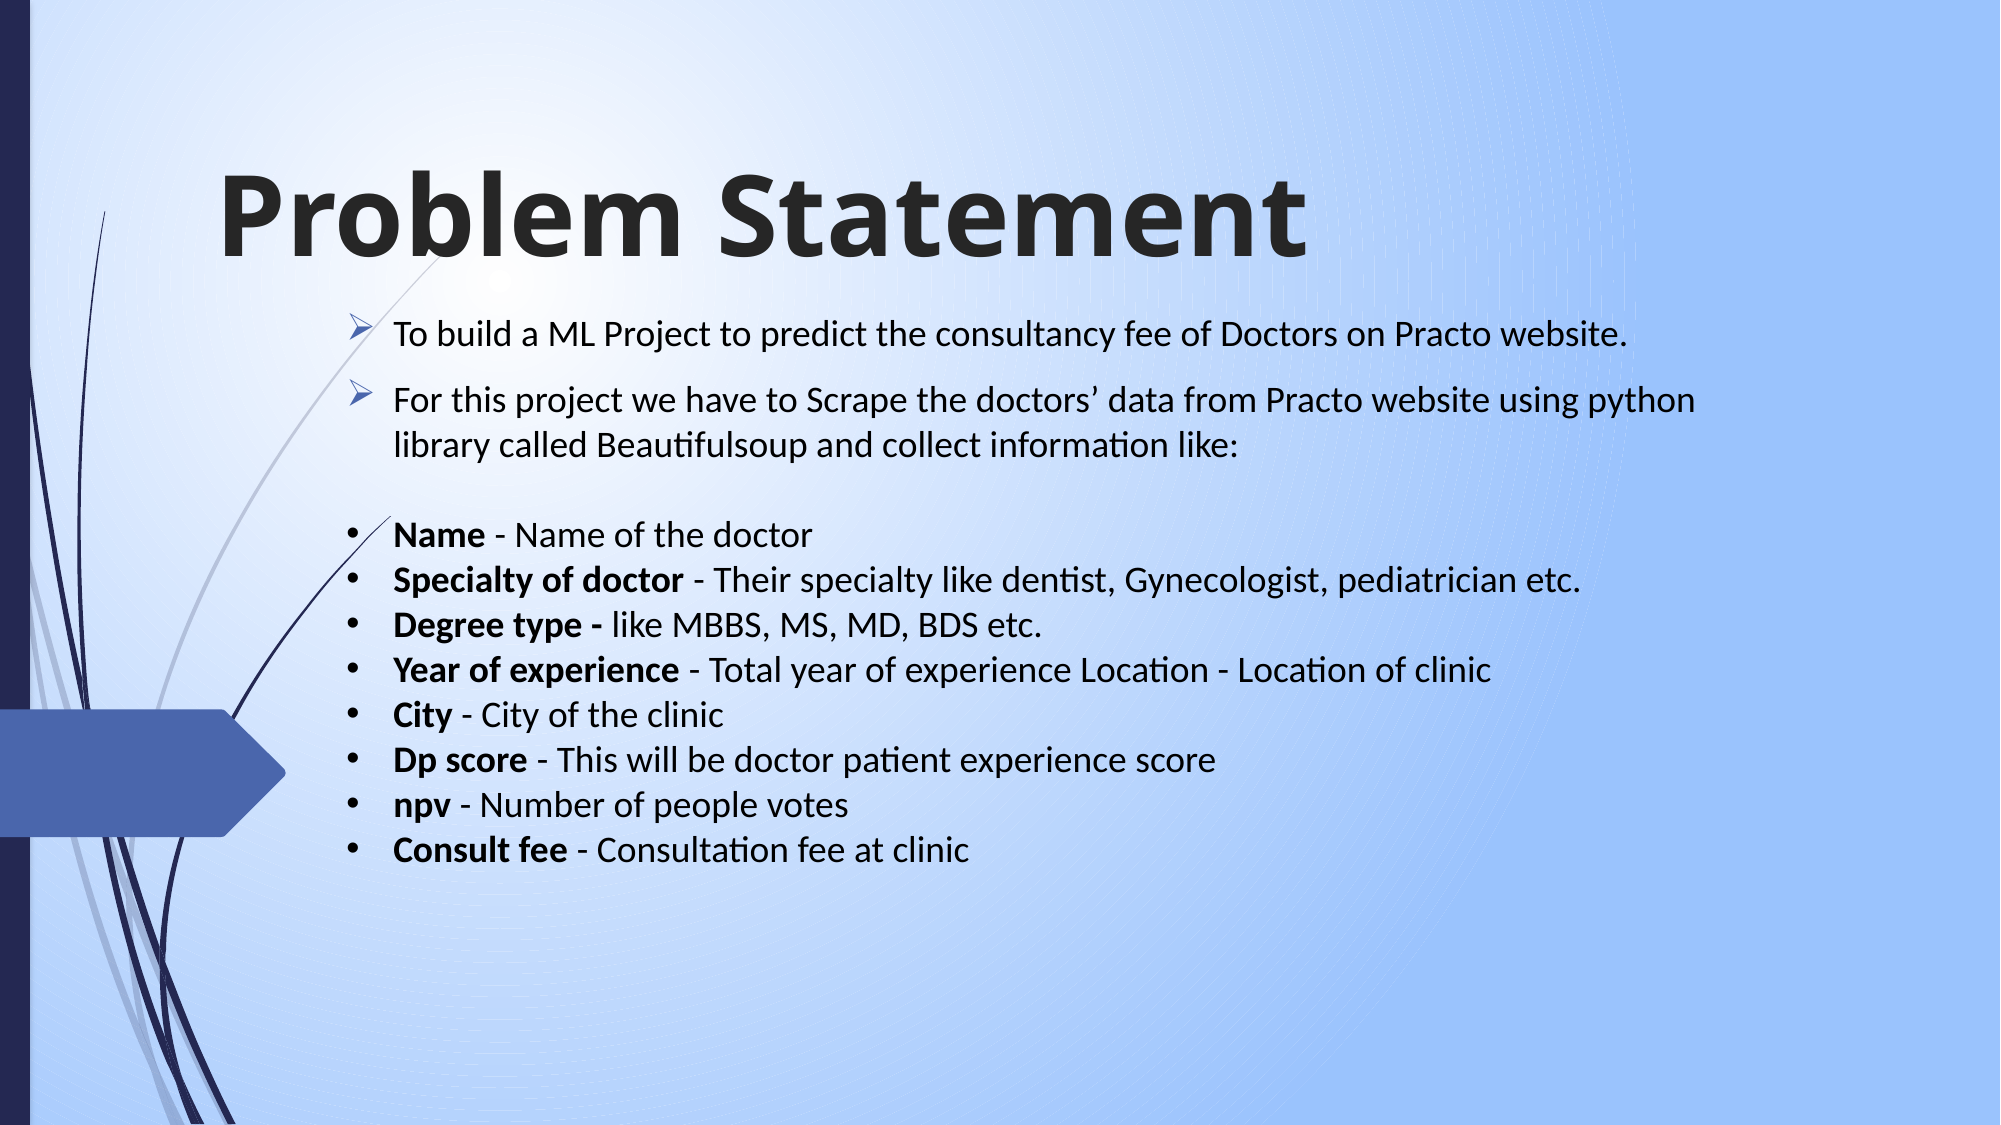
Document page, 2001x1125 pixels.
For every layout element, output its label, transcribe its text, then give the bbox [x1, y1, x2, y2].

title Problem Statement [200, 83, 1663, 286]
subtitle To build a ML Project to predict the consultancy fee of Doctors on Practo website. For this project we have to Scrape the doctors’ data from Practo website using python library called Beautifulsoup and collect information like: Name - Name of the doctor Specialty of doctor - Their specialty like dentist, Gynecologist, pediatrician etc. Degree type - like MBBS, MS, MD, BDS etc. Year of experience - Total year of experience Location - Location of clinic City - City of the clinic Dp score - This will be doctor patient experience score npv - Number of people votes Consult fee - Consultation fee at clinic [331, 301, 1794, 934]
